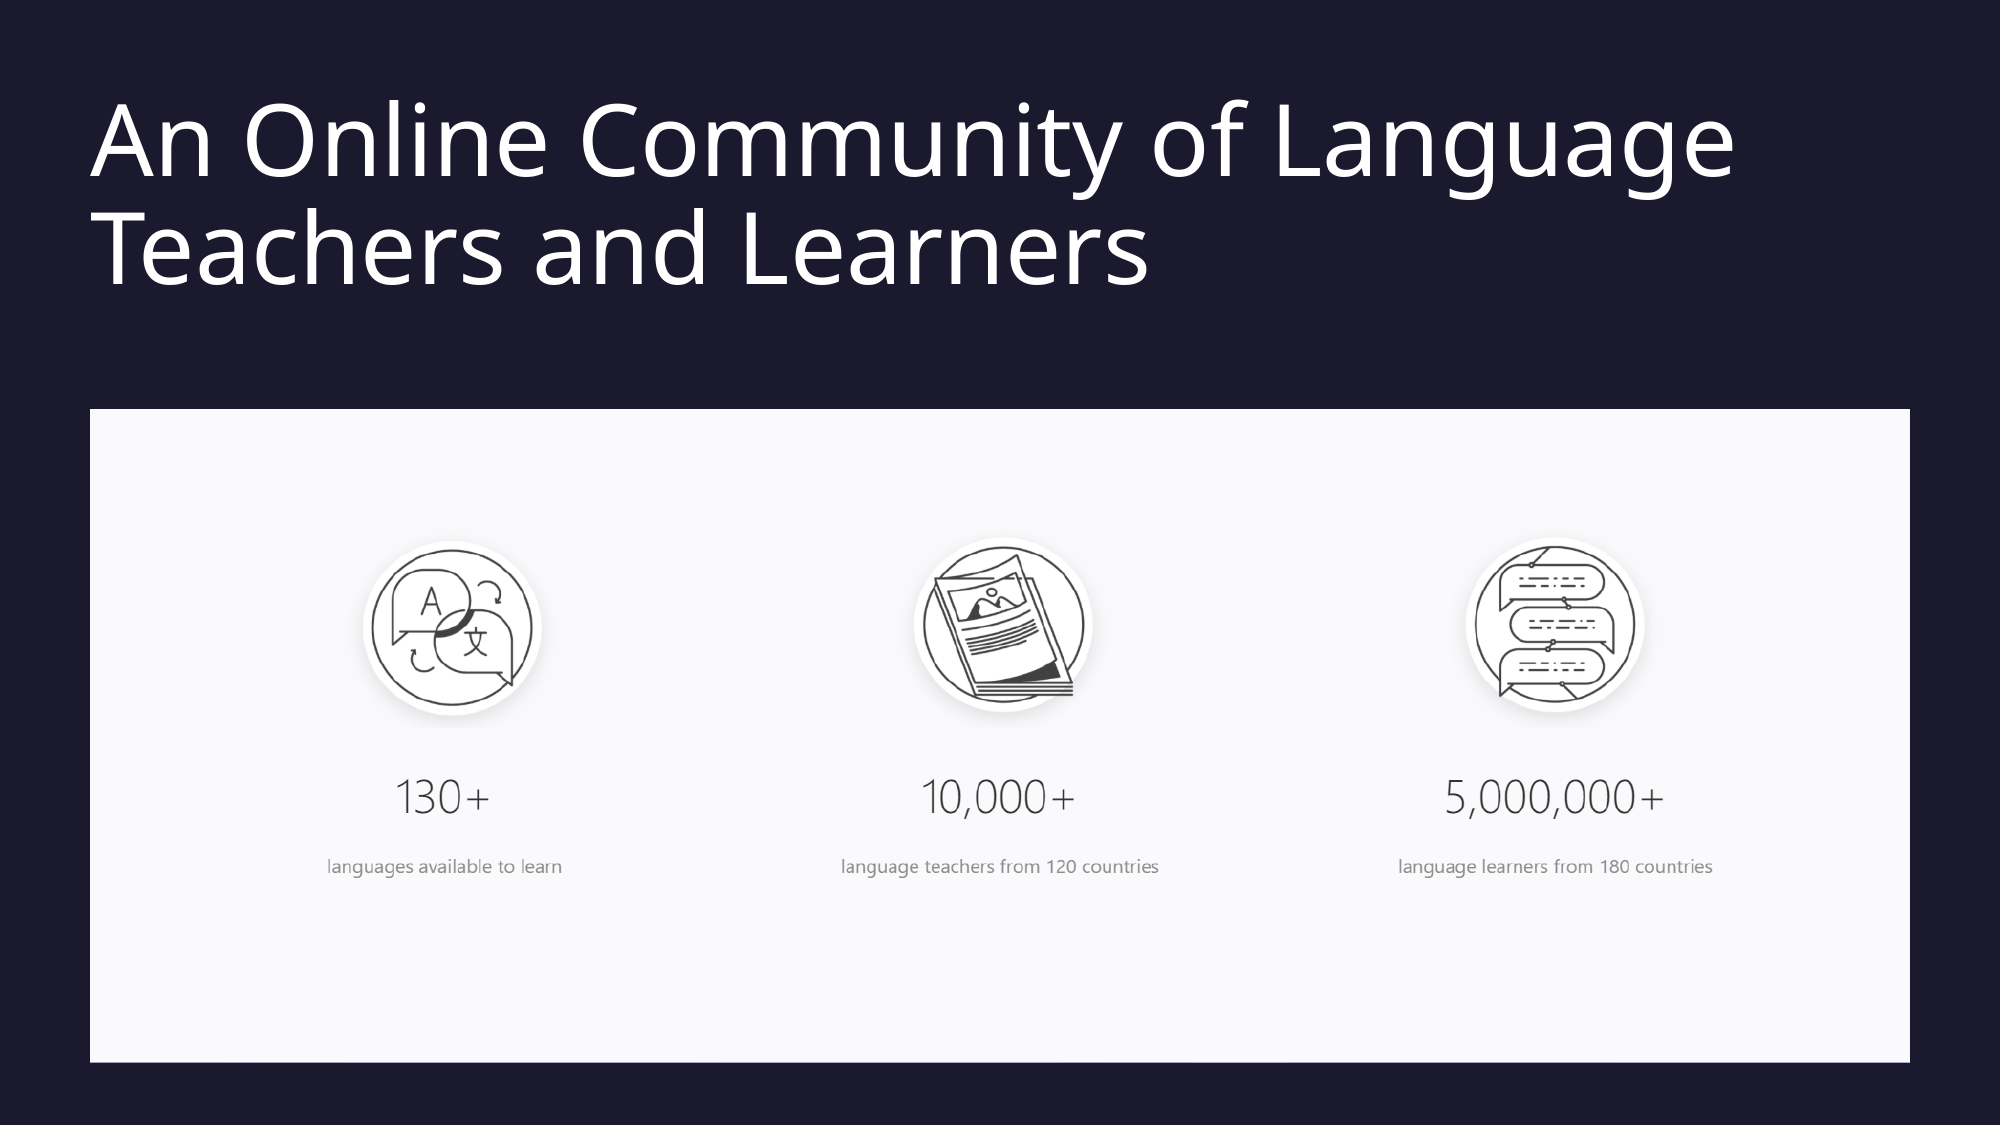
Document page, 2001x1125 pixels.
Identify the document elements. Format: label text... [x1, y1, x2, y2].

title An Online Community of Language Teachers and Learners [90, 90, 1910, 309]
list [90, 409, 1910, 1063]
